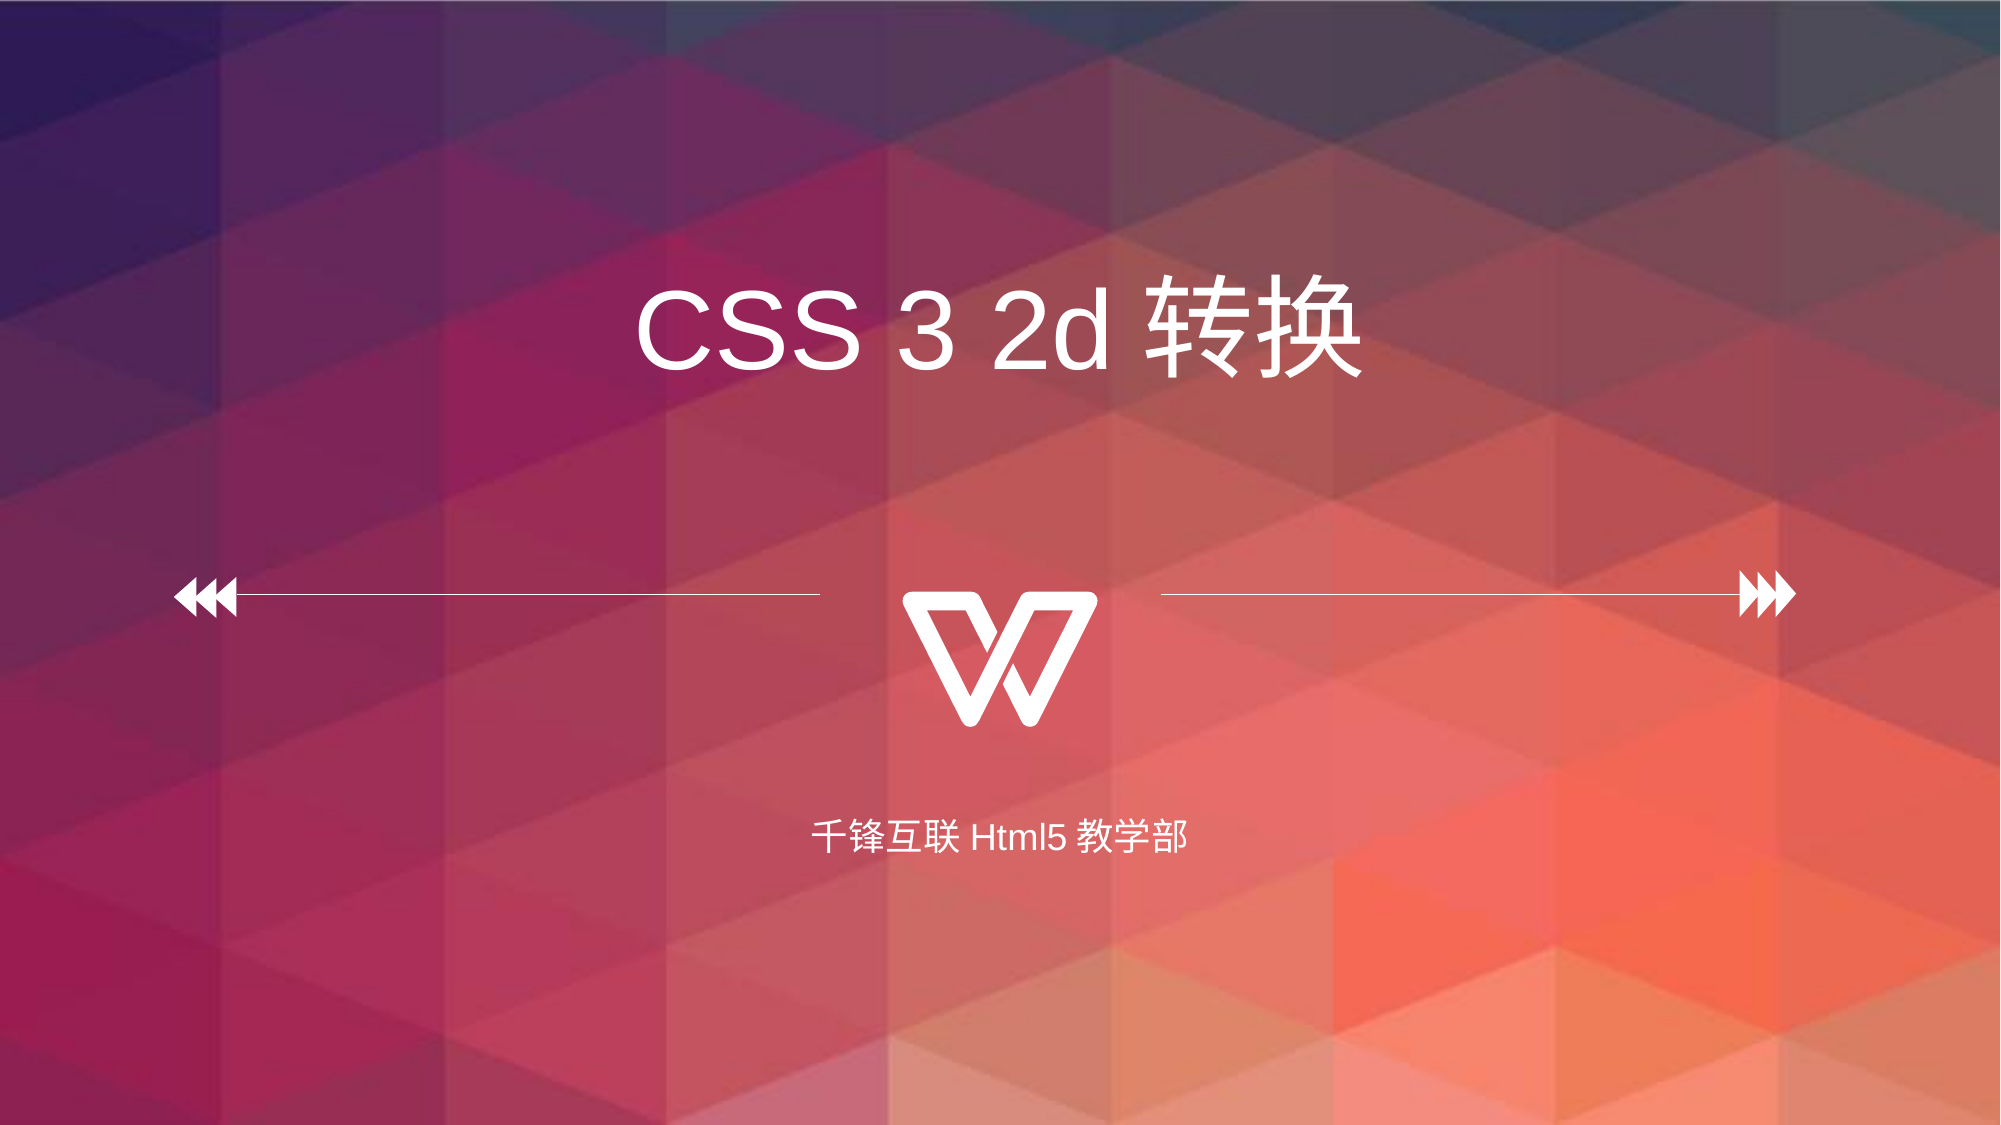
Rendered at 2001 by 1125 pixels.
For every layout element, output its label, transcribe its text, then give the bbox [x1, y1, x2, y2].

picture [0, 0, 2001, 1125]
text_box 千锋互联Html5教学部 [249, 796, 1750, 971]
text_box CSS 3 2d转换 [249, 130, 1750, 523]
